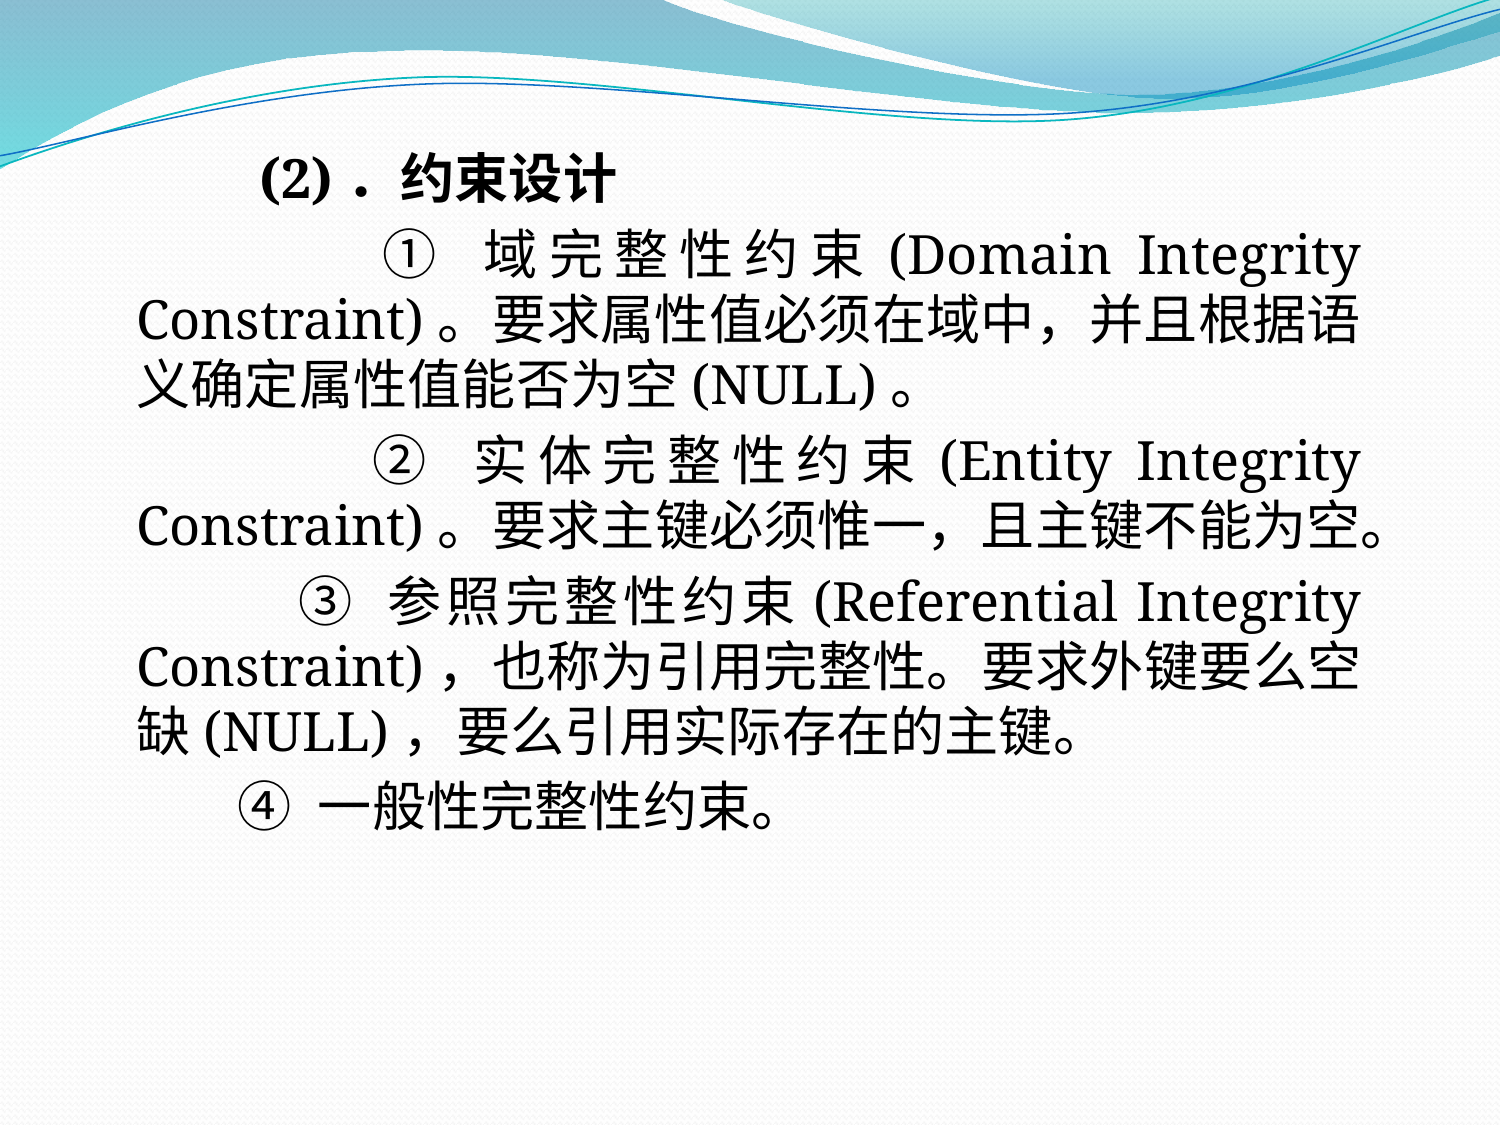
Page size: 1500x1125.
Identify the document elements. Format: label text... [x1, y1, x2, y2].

list (2)．约束设计 ① 域完整性约束(Domain Integrity Constraint)。要求属性值必须在域中，并且根据语义确定属性值能否为空(NULL)。 ② 实体完整性约束(Entity Integrity Constraint)。要求主键必须惟一，且主键不能为空。 ③ 参照完整性约束(Referential Integrity Constraint)，也称为引用完整性。要求外键要么空缺(NULL)，要么引用实际存在的主键。 ④ 一般性完整性约束。 [76, 137, 1377, 1125]
